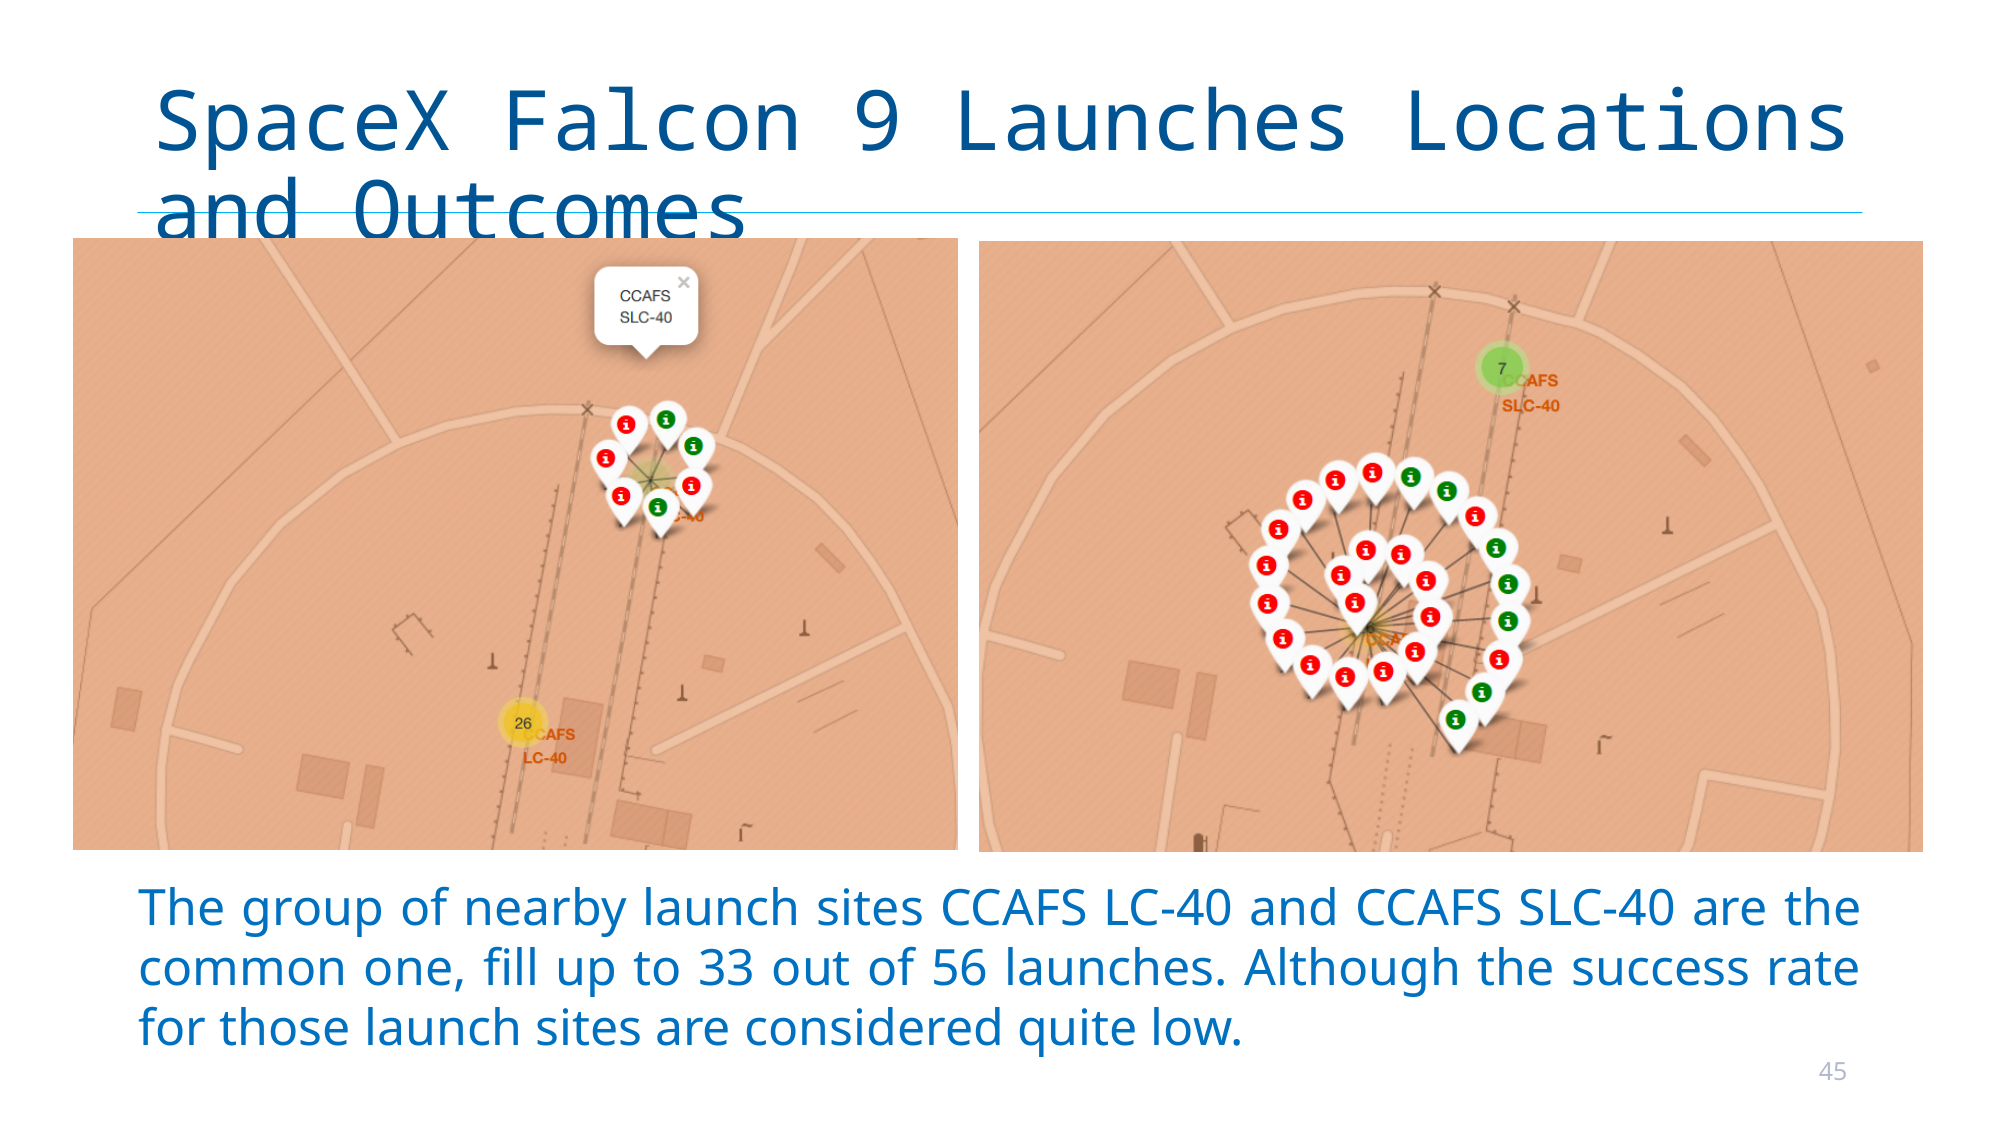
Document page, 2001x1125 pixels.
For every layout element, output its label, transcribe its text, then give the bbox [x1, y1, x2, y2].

picture [979, 241, 1923, 852]
slide_number 45 [1412, 1063, 1863, 1103]
title SpaceX Falcon 9 Launches Locations and Outcomes [137, 59, 1891, 278]
picture [73, 238, 958, 850]
text_box The group of nearby launch sites CCAFS LC-40 and CCAFS SLC-40 are the common one, fill up to 33 out of 56 launches. Although the success rate for those launch sites are considered quite low. [123, 868, 1877, 1063]
